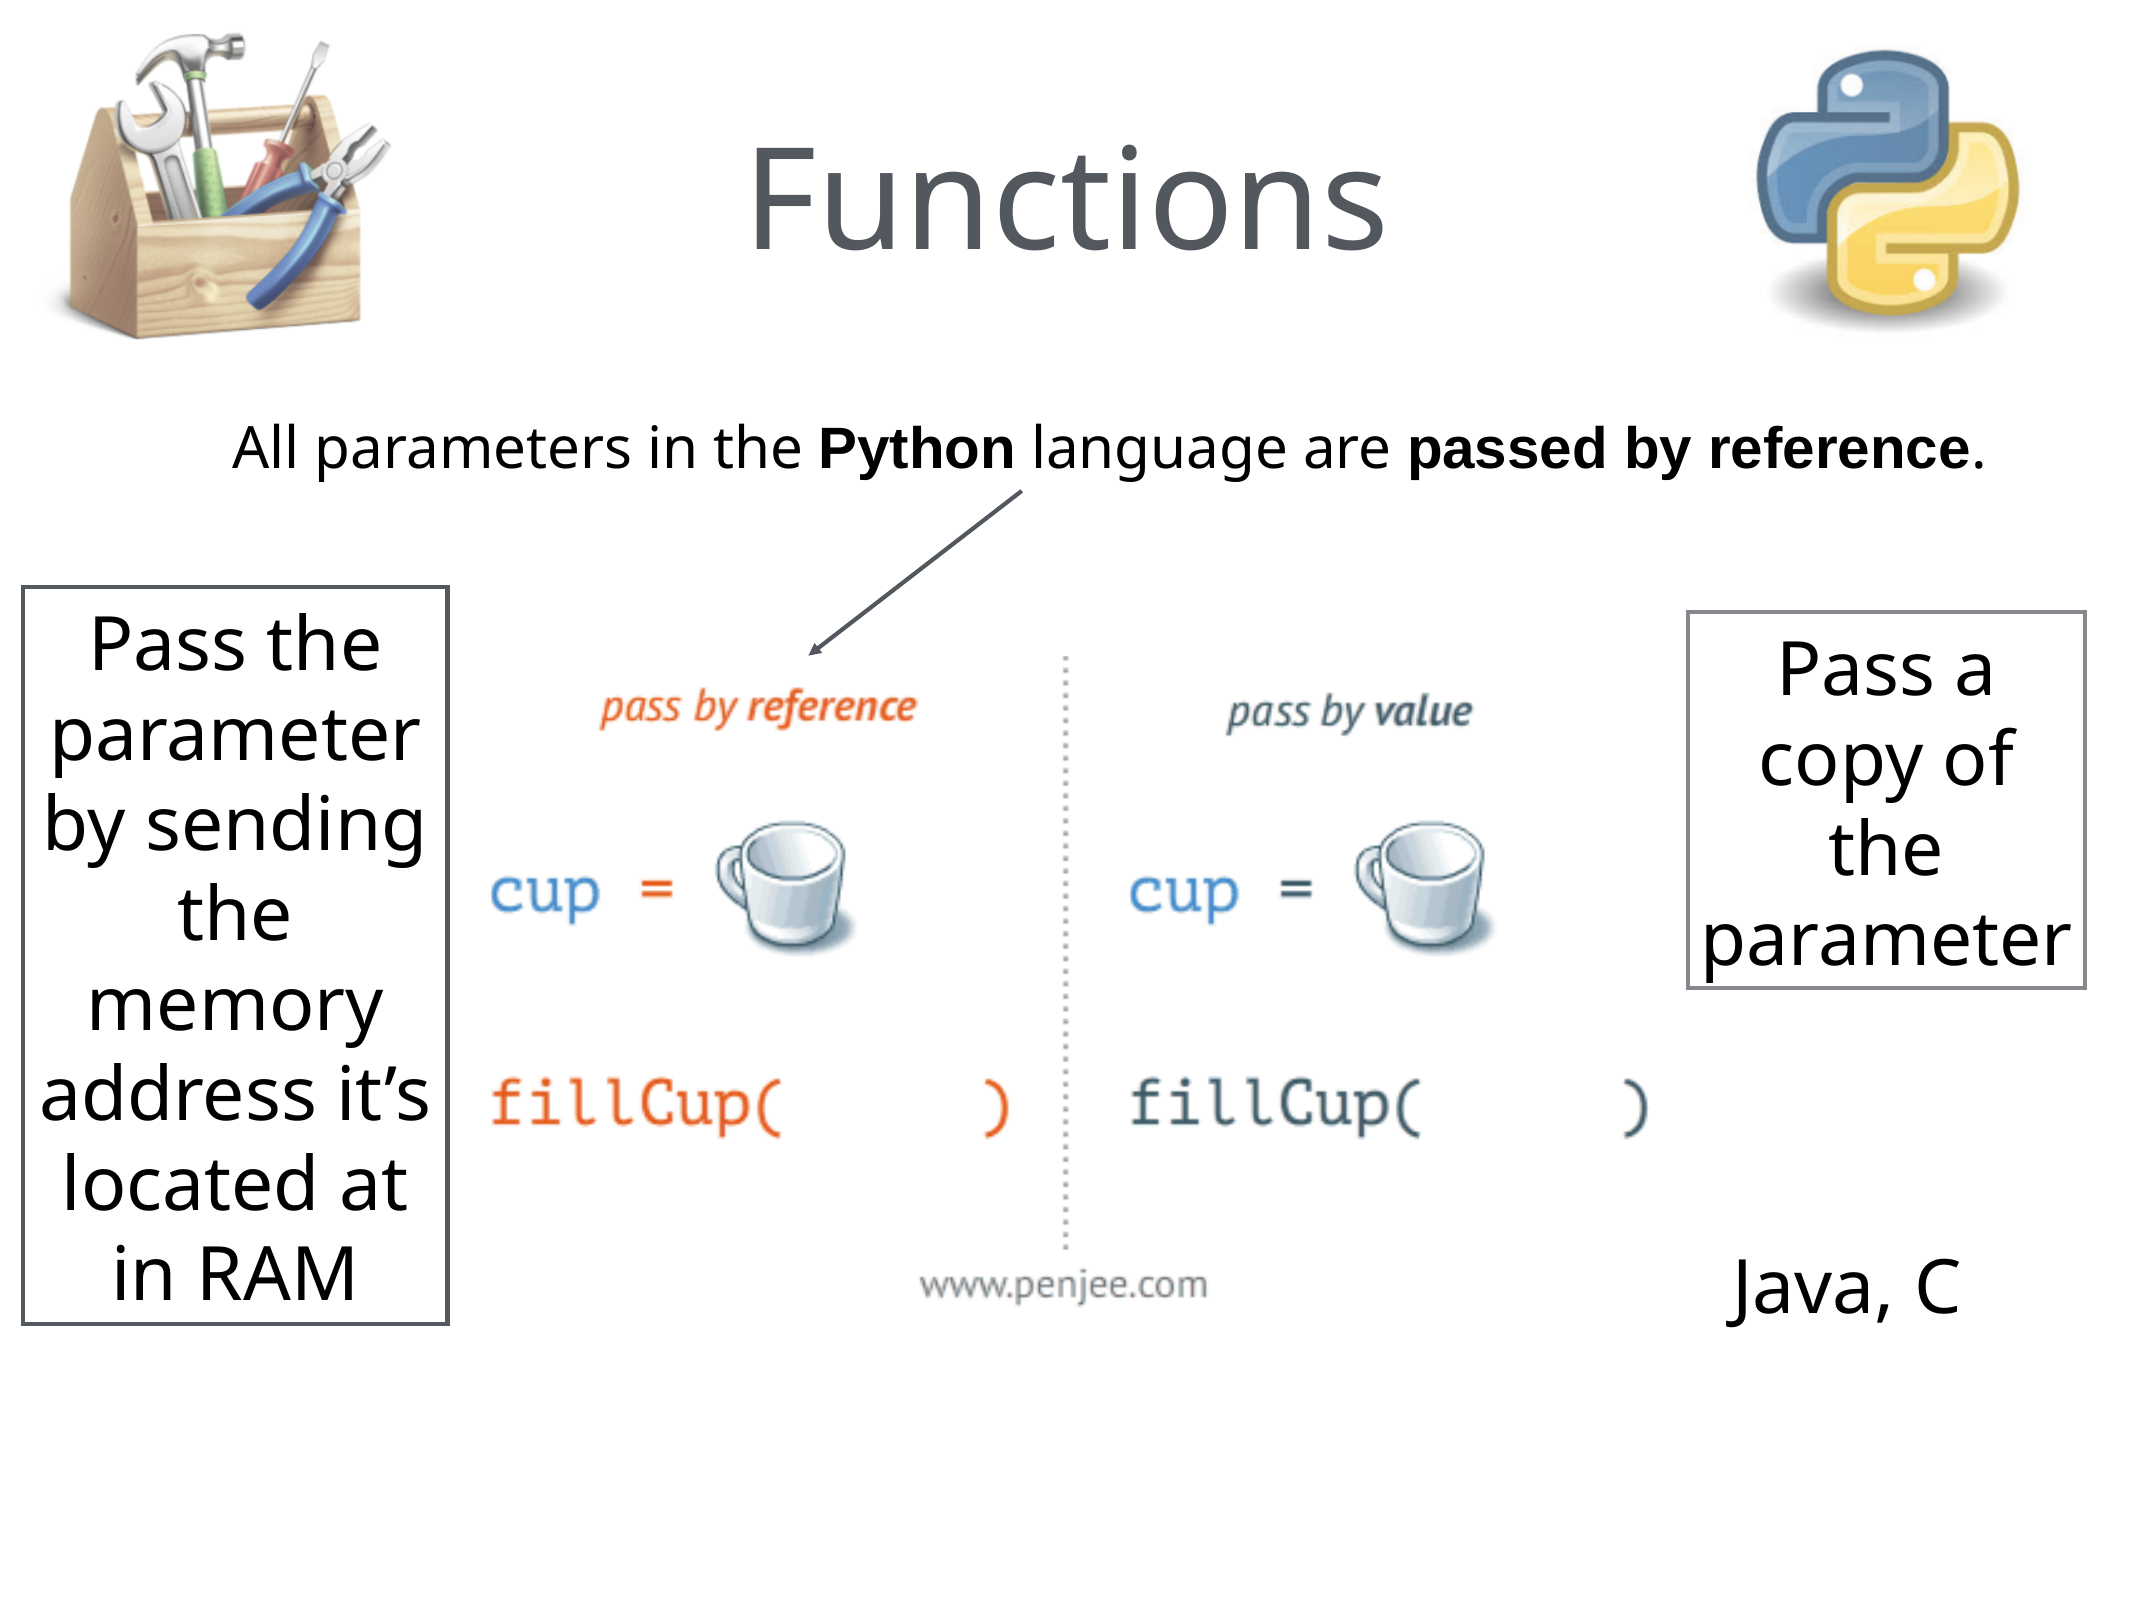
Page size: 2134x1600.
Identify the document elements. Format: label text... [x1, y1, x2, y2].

text_box Java, C [1723, 1229, 1971, 1337]
text_box [811, 490, 1022, 649]
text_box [28, 24, 2039, 362]
text_box Pass the parameter by sending the memory address it’s located at in RAM [23, 587, 448, 1324]
text_box Pass a copy of the parameter [1688, 611, 2085, 989]
text_box All parameters in the Python language are passed by reference. [68, 401, 2134, 488]
picture [440, 656, 1693, 1333]
